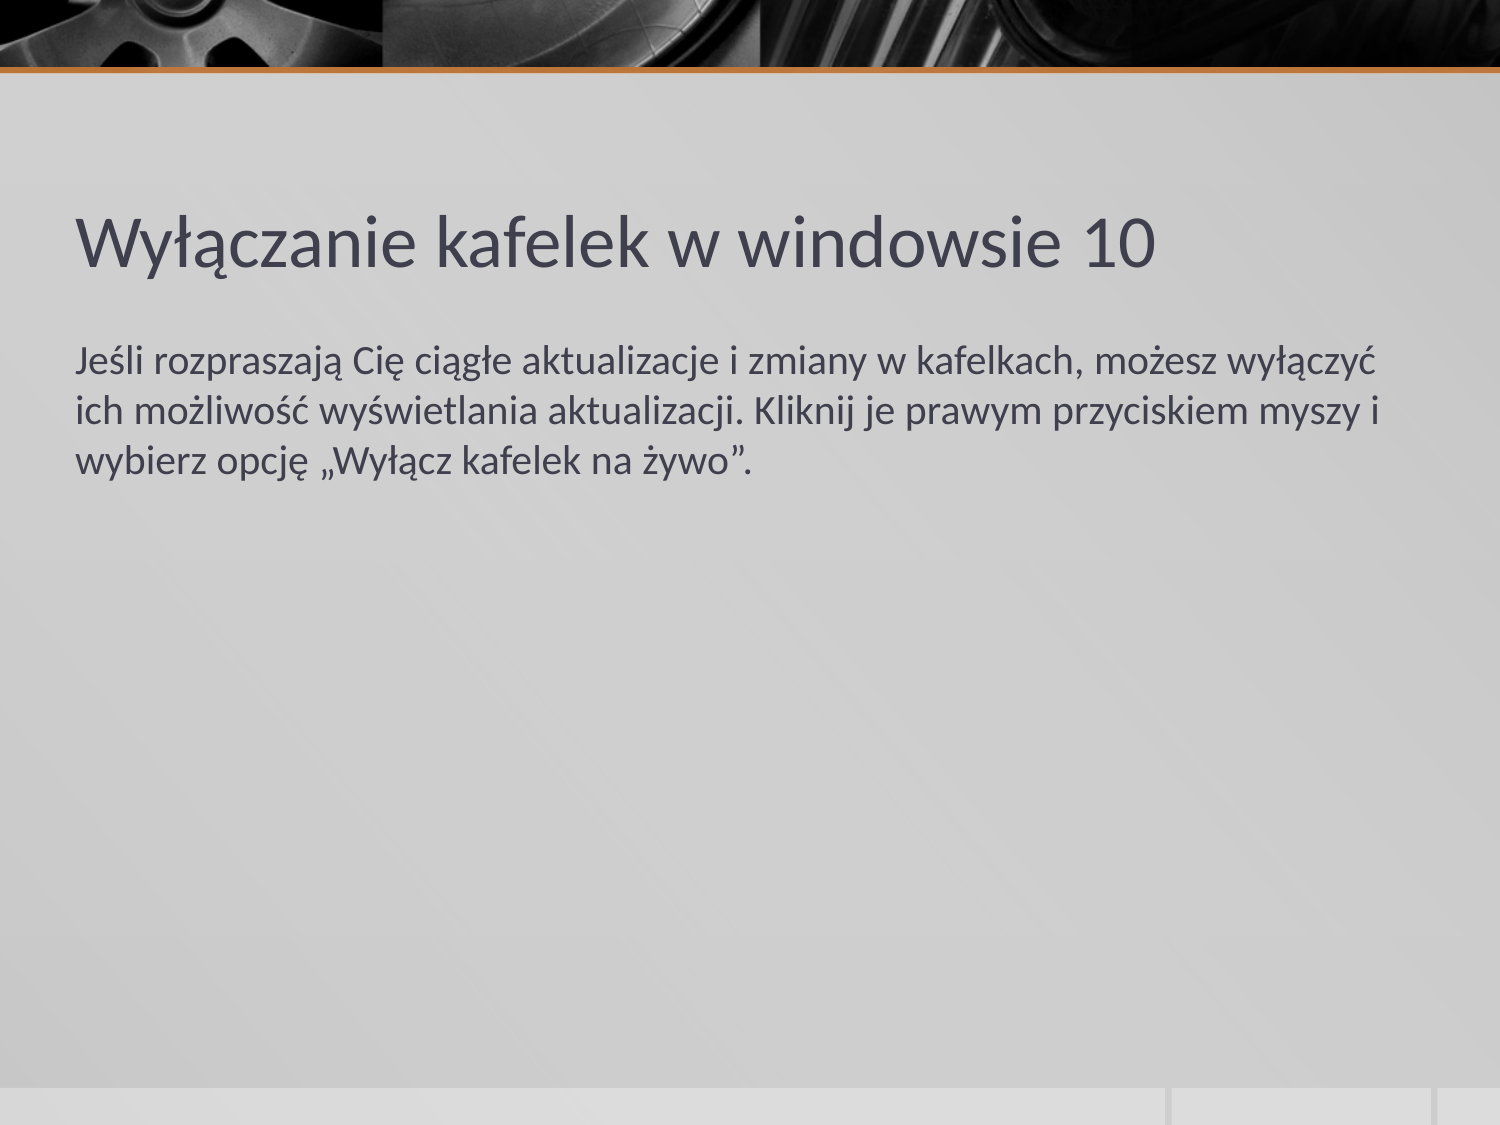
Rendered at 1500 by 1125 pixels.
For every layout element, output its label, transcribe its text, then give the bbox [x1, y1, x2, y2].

picture [0, 0, 1500, 67]
title Wyłączanie kafelek w windowsie 10 [75, 162, 1425, 313]
list Jeśli rozpraszają Cię ciągłe aktualizacje i zmiany w kafelkach, możesz wyłączyć ich możliwość wyświetlania aktualizacji. Kliknij je prawym przyciskiem myszy i wybierz opcję „Wyłącz kafelek na żywo”. [75, 324, 1425, 1005]
